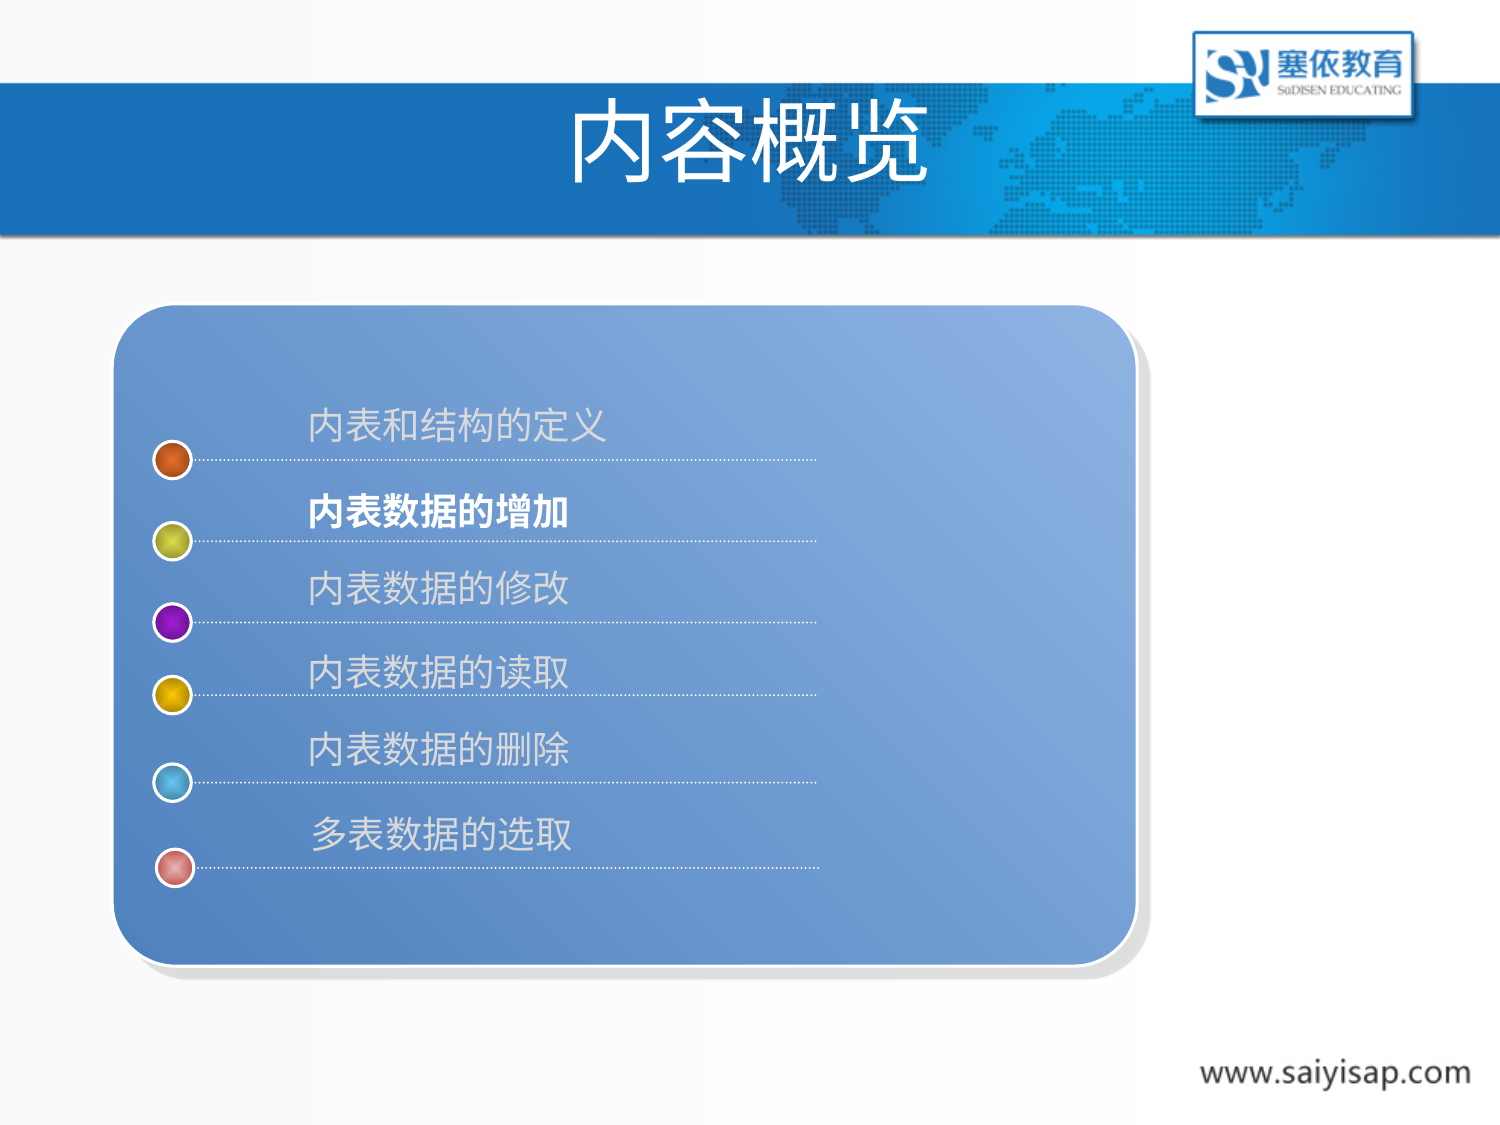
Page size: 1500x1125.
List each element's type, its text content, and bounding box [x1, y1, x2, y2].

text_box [153, 480, 817, 556]
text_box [156, 803, 820, 887]
text_box [112, 303, 1138, 967]
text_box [153, 640, 817, 715]
title 内容概览 [75, 45, 1425, 233]
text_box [153, 718, 817, 802]
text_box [153, 394, 817, 479]
picture [0, 0, 1500, 1125]
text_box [153, 557, 817, 640]
